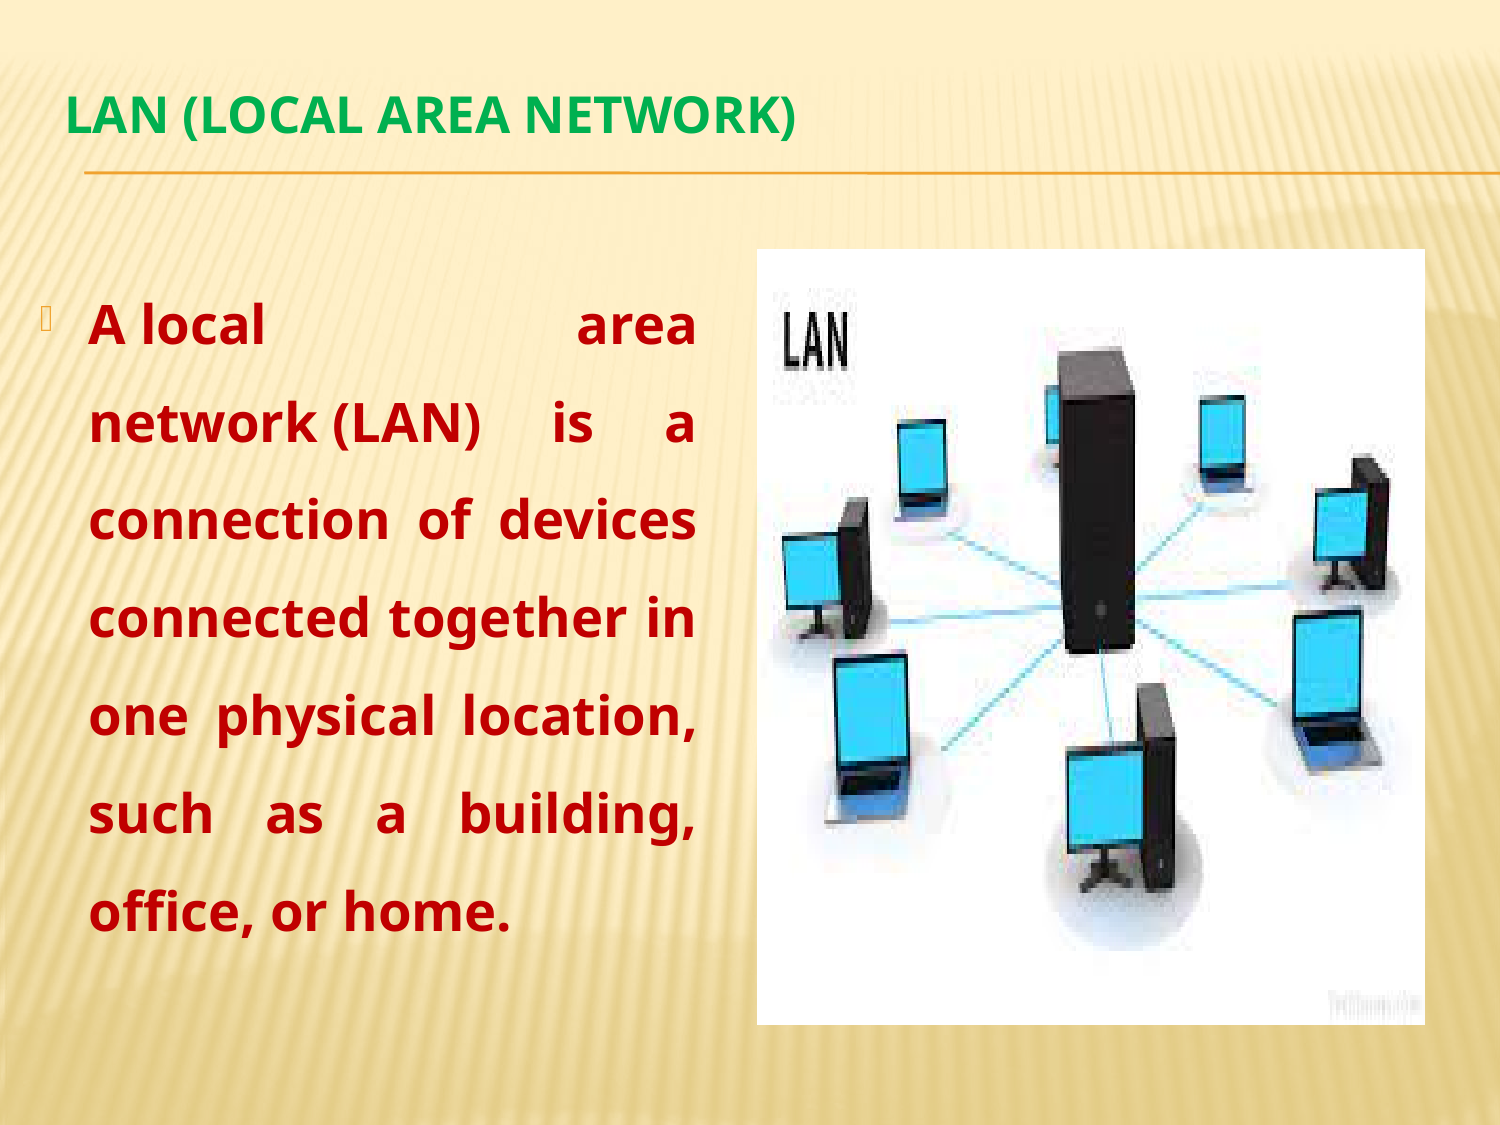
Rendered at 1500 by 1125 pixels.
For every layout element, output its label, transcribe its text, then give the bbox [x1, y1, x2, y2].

list A local area network (LAN) is a connection of devices connected together in one physical location, such as a building, office, or home. [24, 249, 713, 1025]
title LAN (Local Area Network) [49, 75, 1475, 213]
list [757, 249, 1426, 1026]
